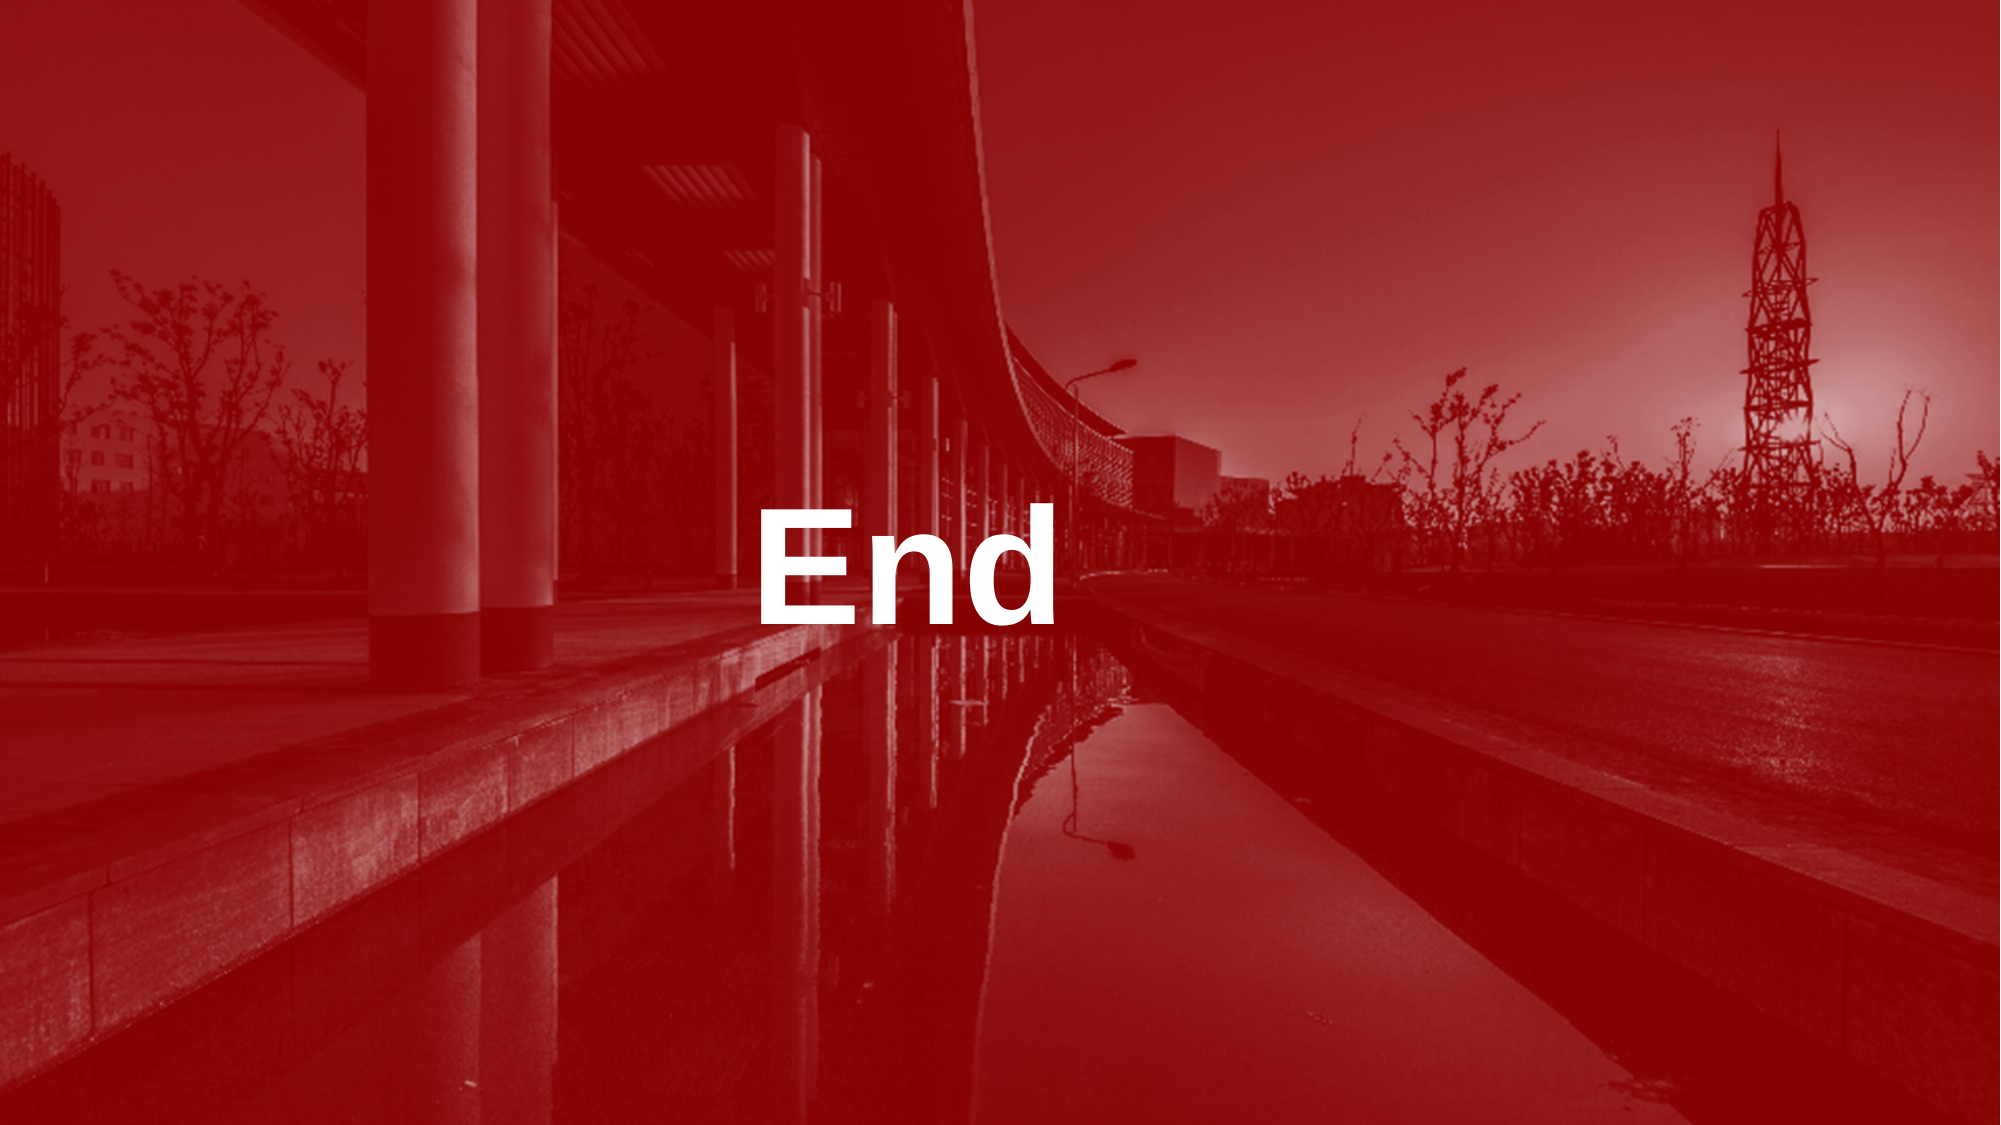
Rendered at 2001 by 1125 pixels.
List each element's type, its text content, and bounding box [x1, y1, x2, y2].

picture [0, 0, 2000, 1125]
text_box End [735, 450, 1391, 665]
